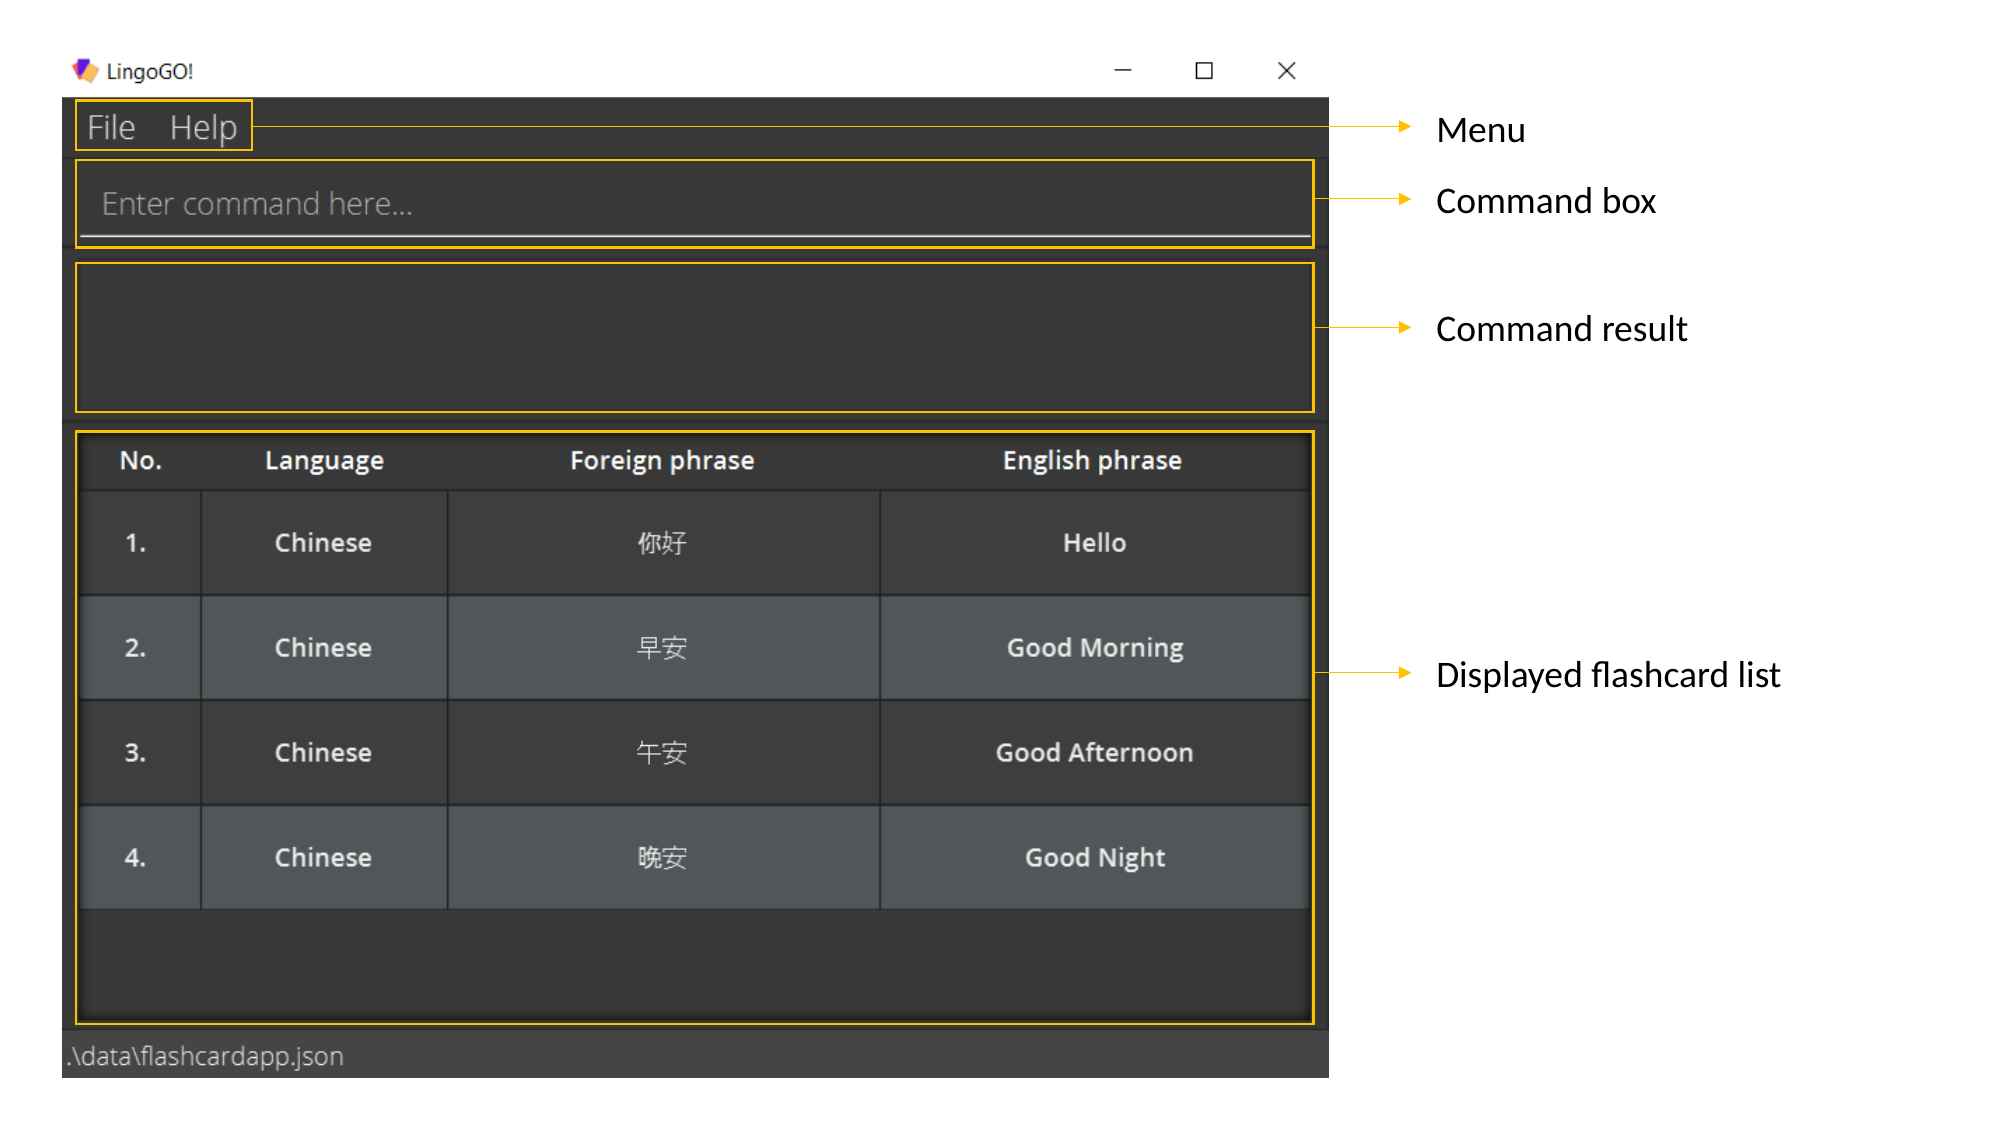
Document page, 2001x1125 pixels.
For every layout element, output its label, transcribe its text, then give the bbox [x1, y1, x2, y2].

text_box Command box [1421, 168, 1831, 229]
text_box Displayed flashcard list [1421, 642, 1831, 703]
picture [62, 47, 1329, 1078]
text_box Command result [1421, 297, 1831, 357]
text_box Menu [1421, 97, 1831, 158]
